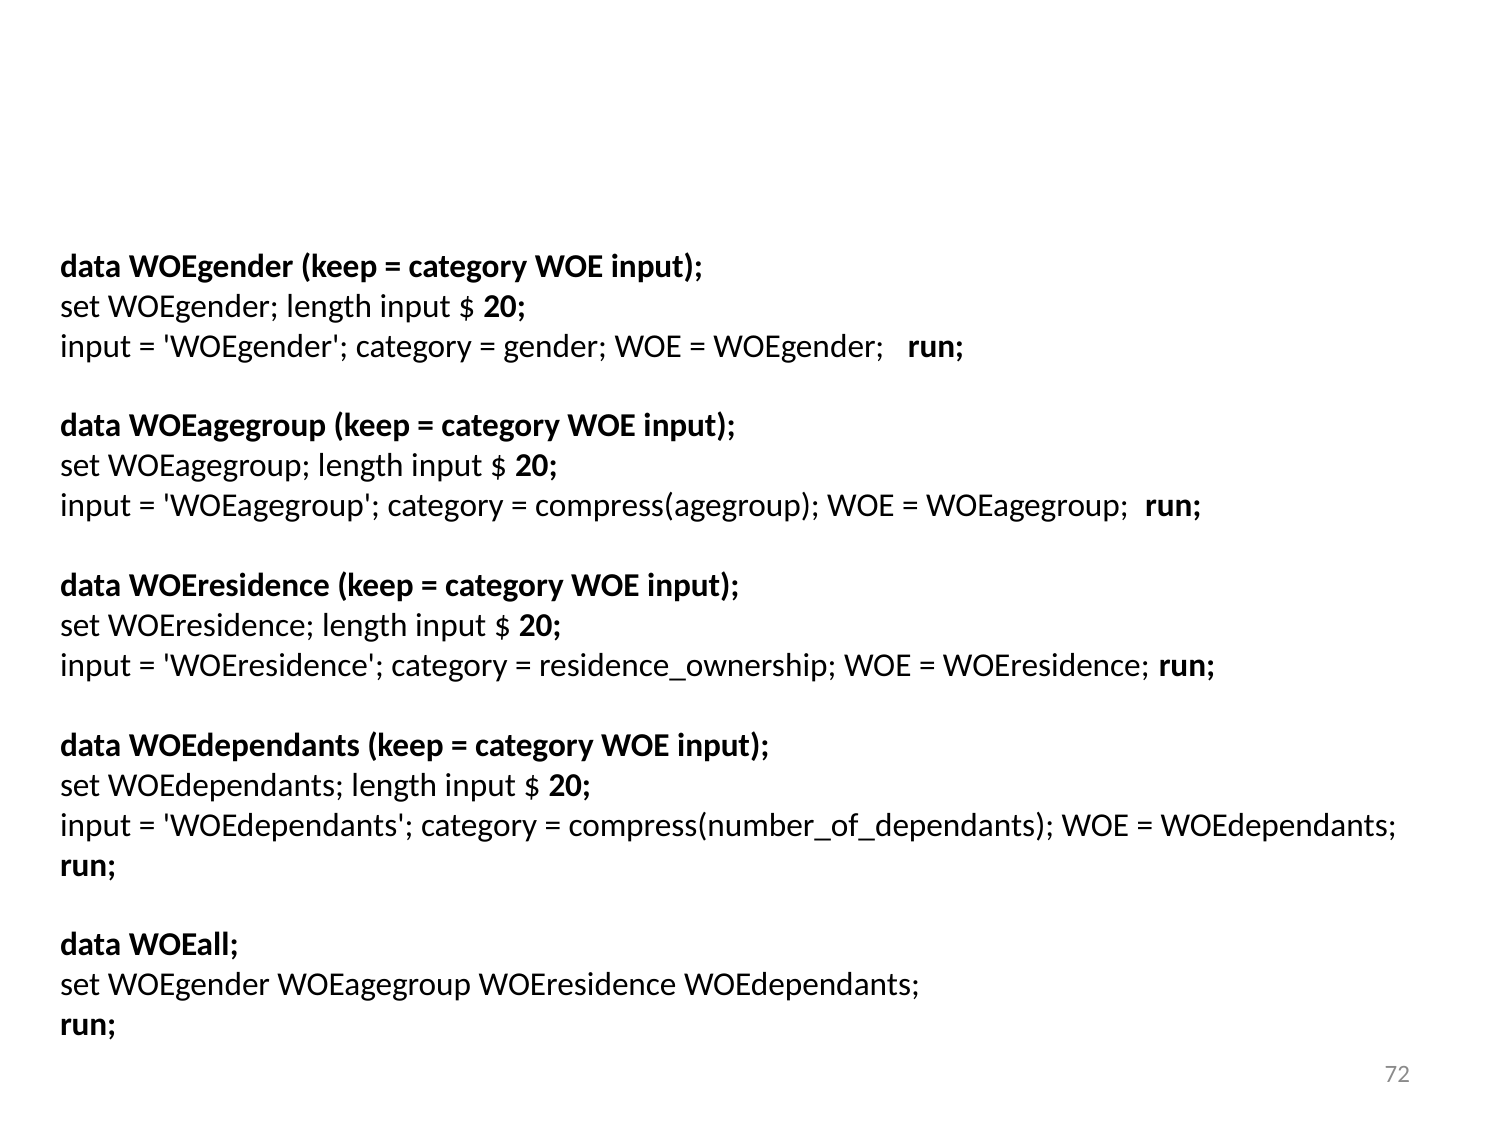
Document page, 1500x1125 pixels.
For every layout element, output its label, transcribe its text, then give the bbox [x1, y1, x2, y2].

text_box data WOEgender (keep = category WOE input); set WOEgender; length input $ 20; input = 'WOEgender'; category = gender; WOE = WOEgender; run; data WOEagegroup (keep = category WOE input); set WOEagegroup; length input $ 20; input = 'WOEagegroup'; category = compress(agegroup); WOE = WOEagegroup; run; data WOEresidence (keep = category WOE input); set WOEresidence; length input $ 20; input = 'WOEresidence'; category = residence_ownership; WOE = WOEresidence; run; data WOEdependants (keep = category WOE input); set WOEdependants; length input $ 20; input = 'WOEdependants'; category = compress(number_of_dependants); WOE = WOEdependants; run; data WOEall; set WOEgender WOEagegroup WOEresidence WOEdependants; run; [45, 236, 1446, 1050]
slide_number 72 [1074, 1050, 1425, 1103]
